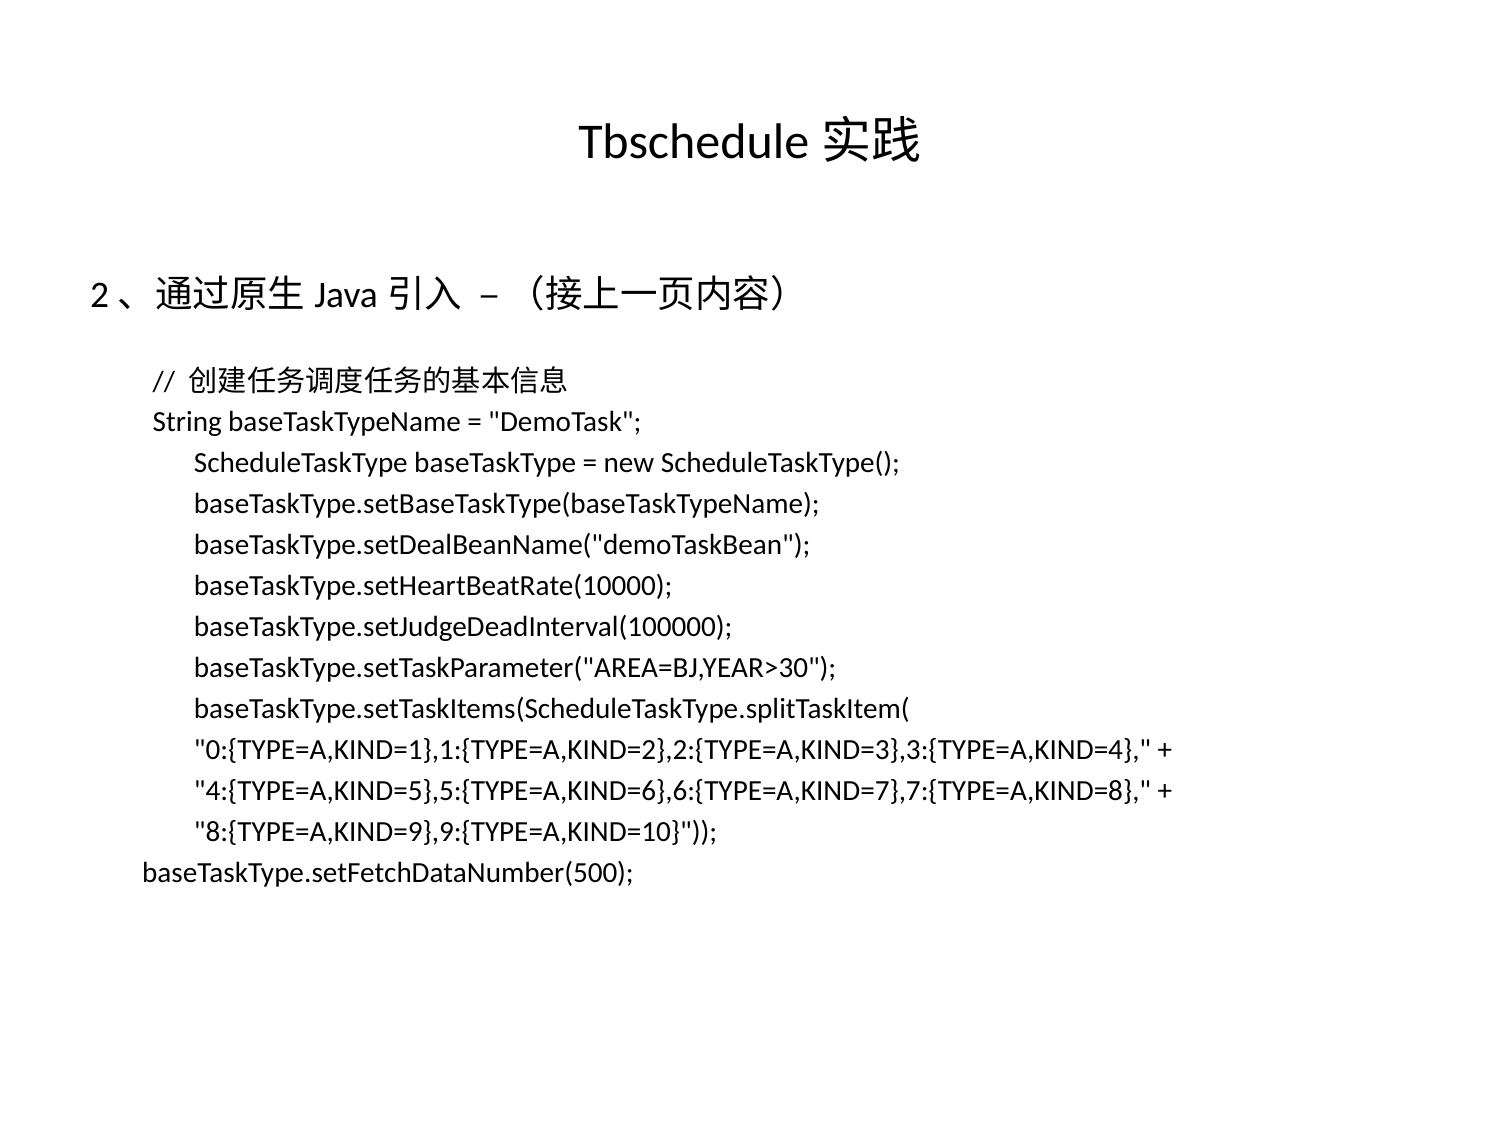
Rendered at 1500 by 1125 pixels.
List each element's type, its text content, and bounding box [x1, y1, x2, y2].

list 2、通过原生Java引入 – （接上一页内容） // 创建任务调度任务的基本信息 String baseTaskTypeName = "DemoTask"; ScheduleTaskType baseTaskType = new ScheduleTaskType(); baseTaskType.setBaseTaskType(baseTaskTypeName); baseTaskType.setDealBeanName("demoTaskBean"); baseTaskType.setHeartBeatRate(10000); baseTaskType.setJudgeDeadInterval(100000); baseTaskType.setTaskParameter("AREA=BJ,YEAR>30"); baseTaskType.setTaskItems(ScheduleTaskType.splitTaskItem( "0:{TYPE=A,KIND=1},1:{TYPE=A,KIND=2},2:{TYPE=A,KIND=3},3:{TYPE=A,KIND=4}," + "4:{TYPE=A,KIND=5},5:{TYPE=A,KIND=6},6:{TYPE=A,KIND=7},7:{TYPE=A,KIND=8}," + "8:{TYPE=A,KIND=9},9:{TYPE=A,KIND=10}")); baseTaskType.setFetchDataNumber(500); [75, 262, 1425, 1005]
title Tbschedule实践 [75, 45, 1425, 233]
